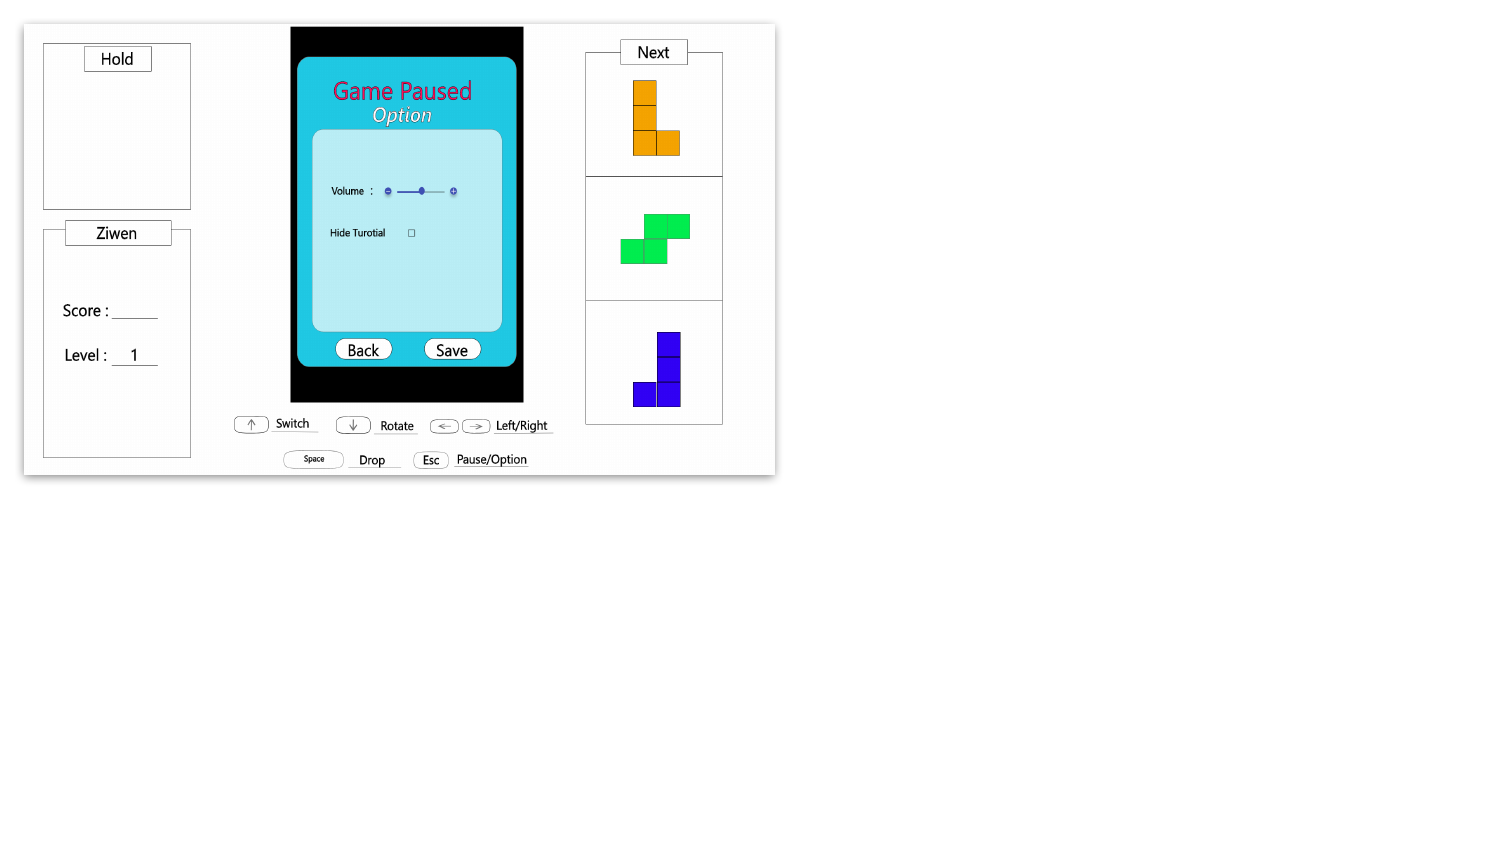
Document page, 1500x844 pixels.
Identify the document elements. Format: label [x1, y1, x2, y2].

picture [24, 24, 776, 476]
